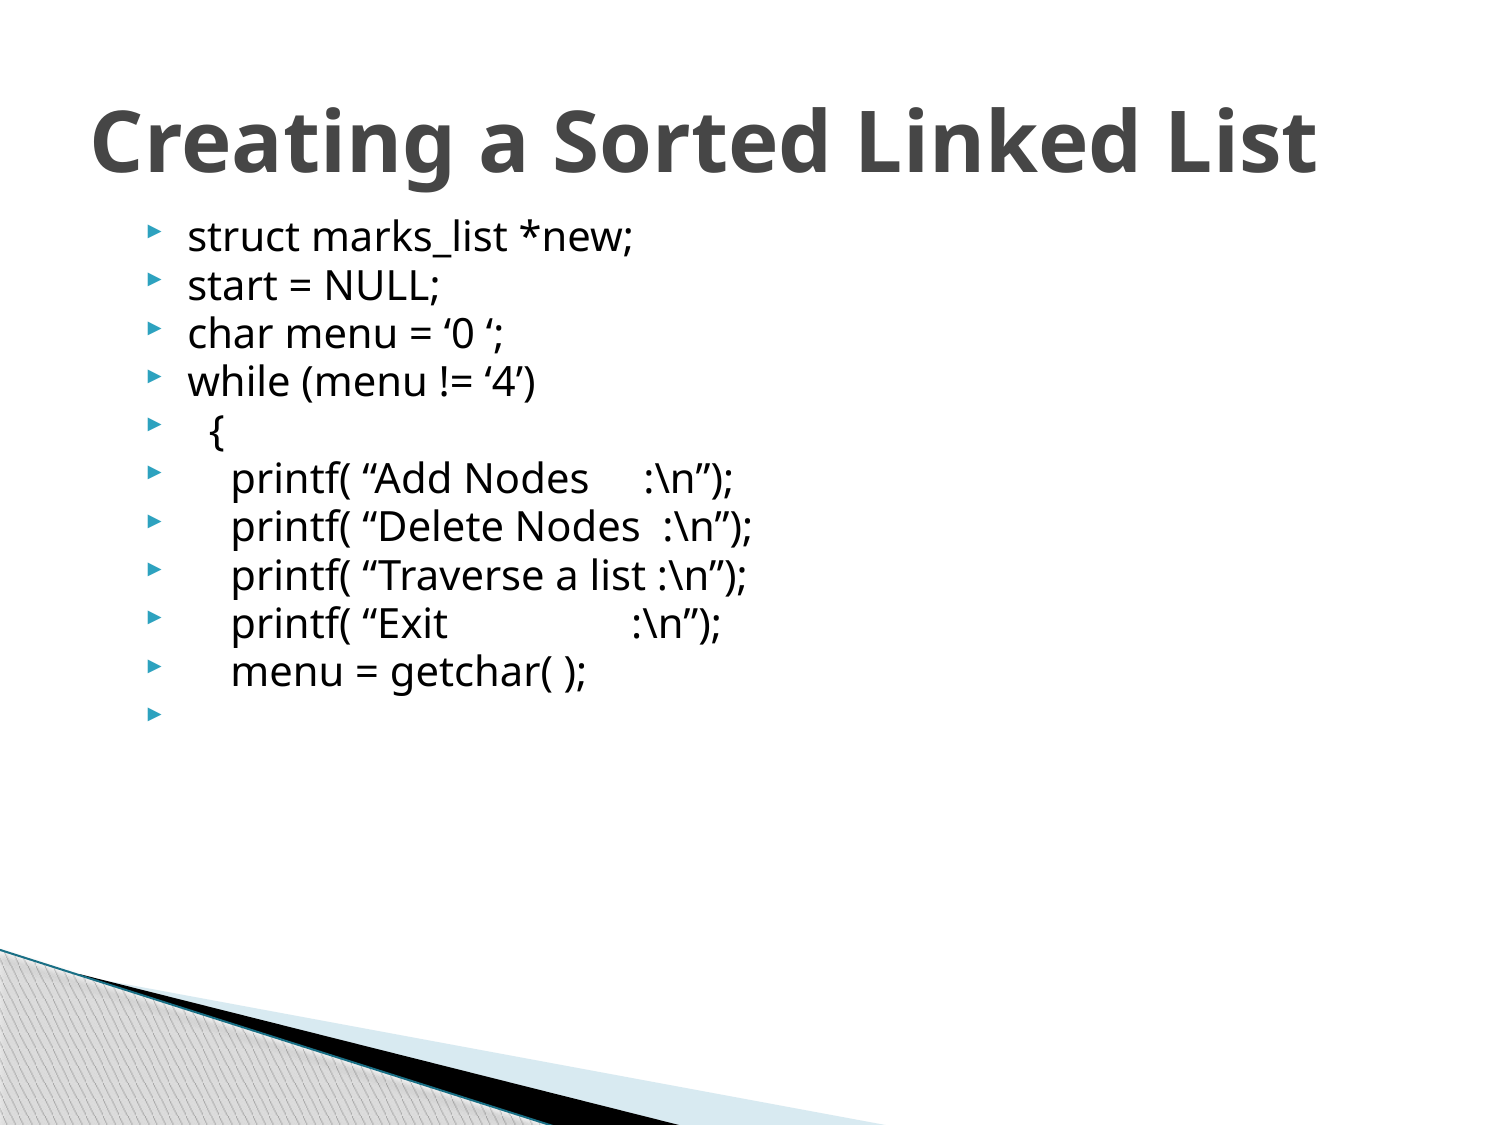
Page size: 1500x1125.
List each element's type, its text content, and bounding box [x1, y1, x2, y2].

list struct marks_list *new; start = NULL; char menu = ‘0 ‘; while (menu != ‘4’) { printf( “Add Nodes :\n”); printf( “Delete Nodes :\n”); printf( “Traverse a list :\n”); printf( “Exit :\n”); menu = getchar( ); [112, 233, 1388, 1013]
title Creating a Sorted Linked List [75, 45, 1425, 233]
